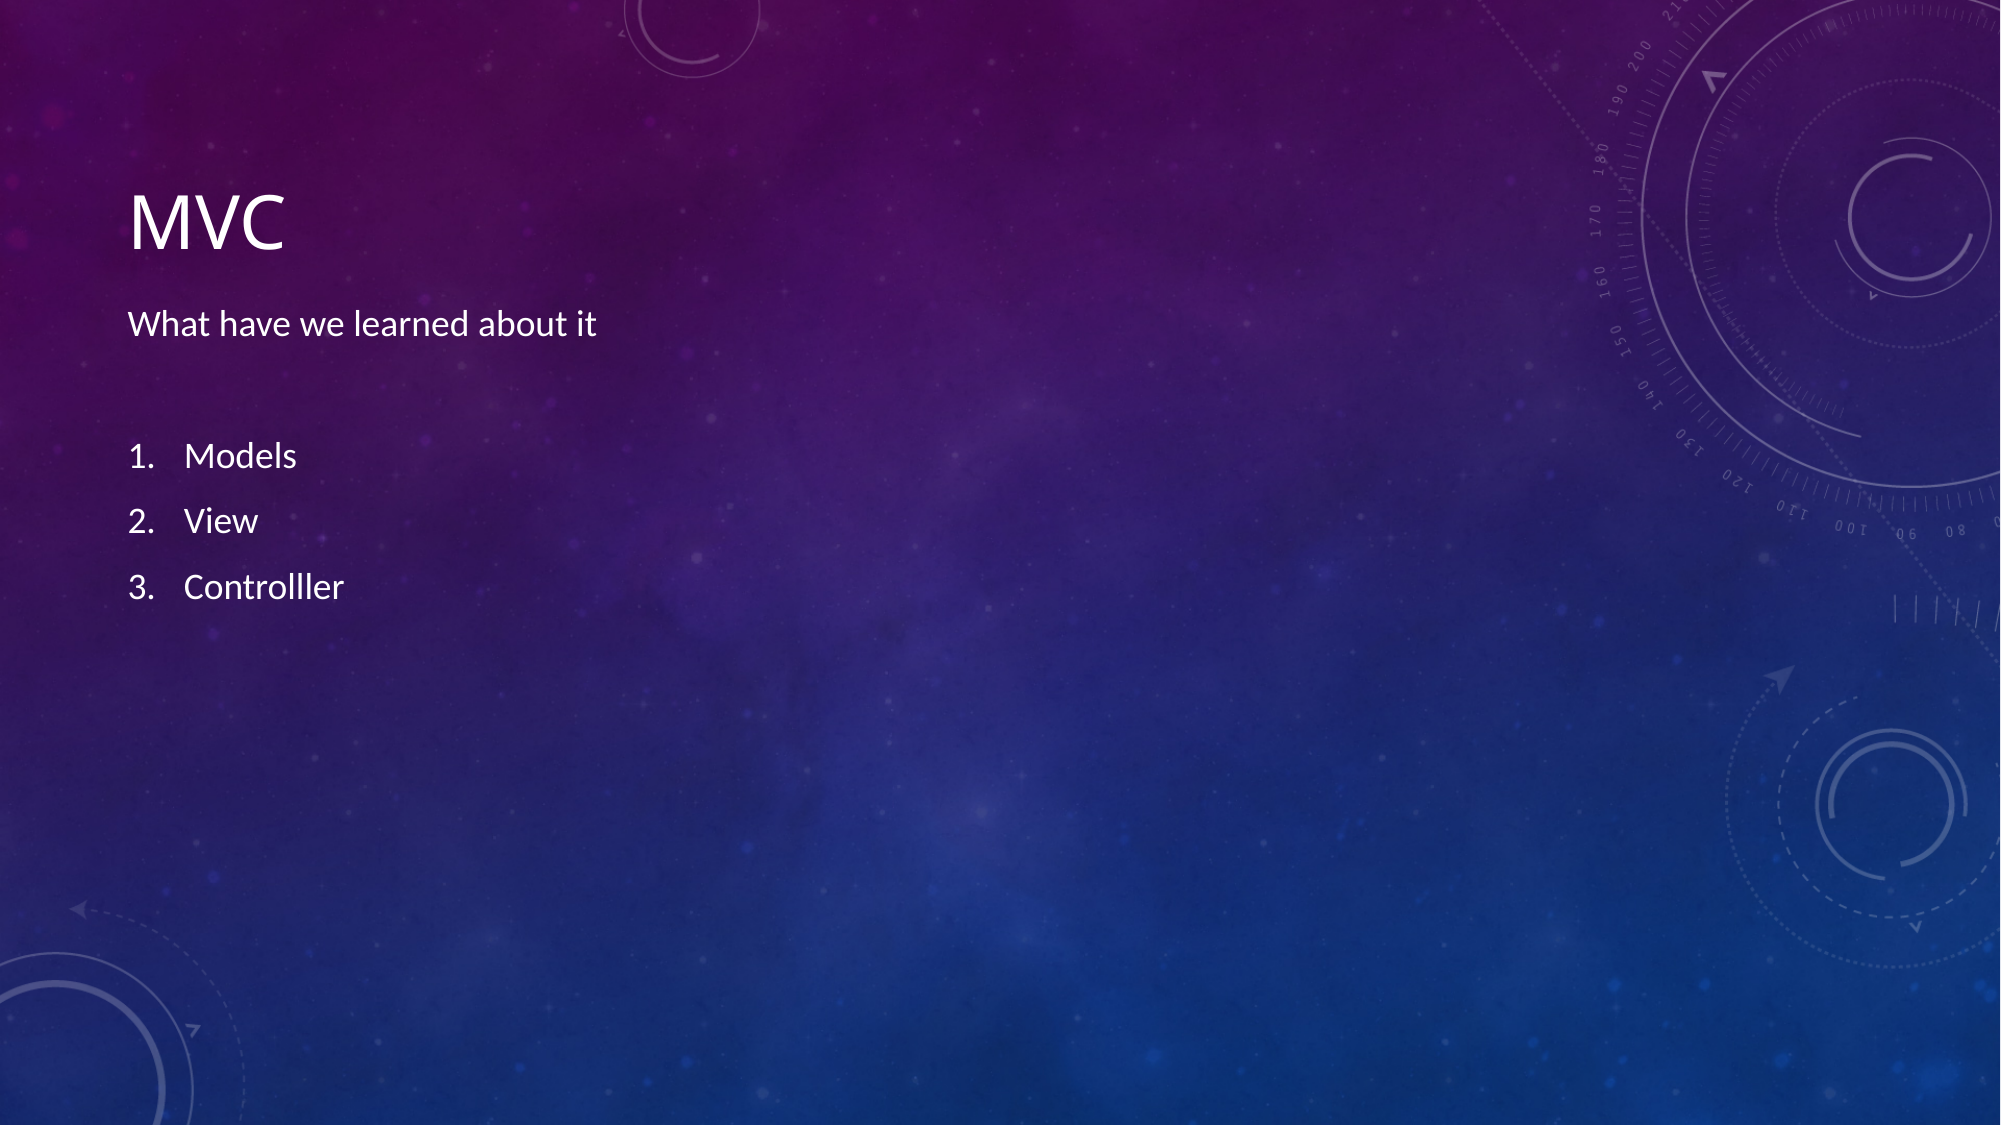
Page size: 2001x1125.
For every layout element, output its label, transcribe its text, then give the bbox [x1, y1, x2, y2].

picture [0, 0, 2001, 1125]
title Mvc [112, 99, 1775, 339]
list What have we learned about it Models View Controlller [112, 351, 1775, 950]
